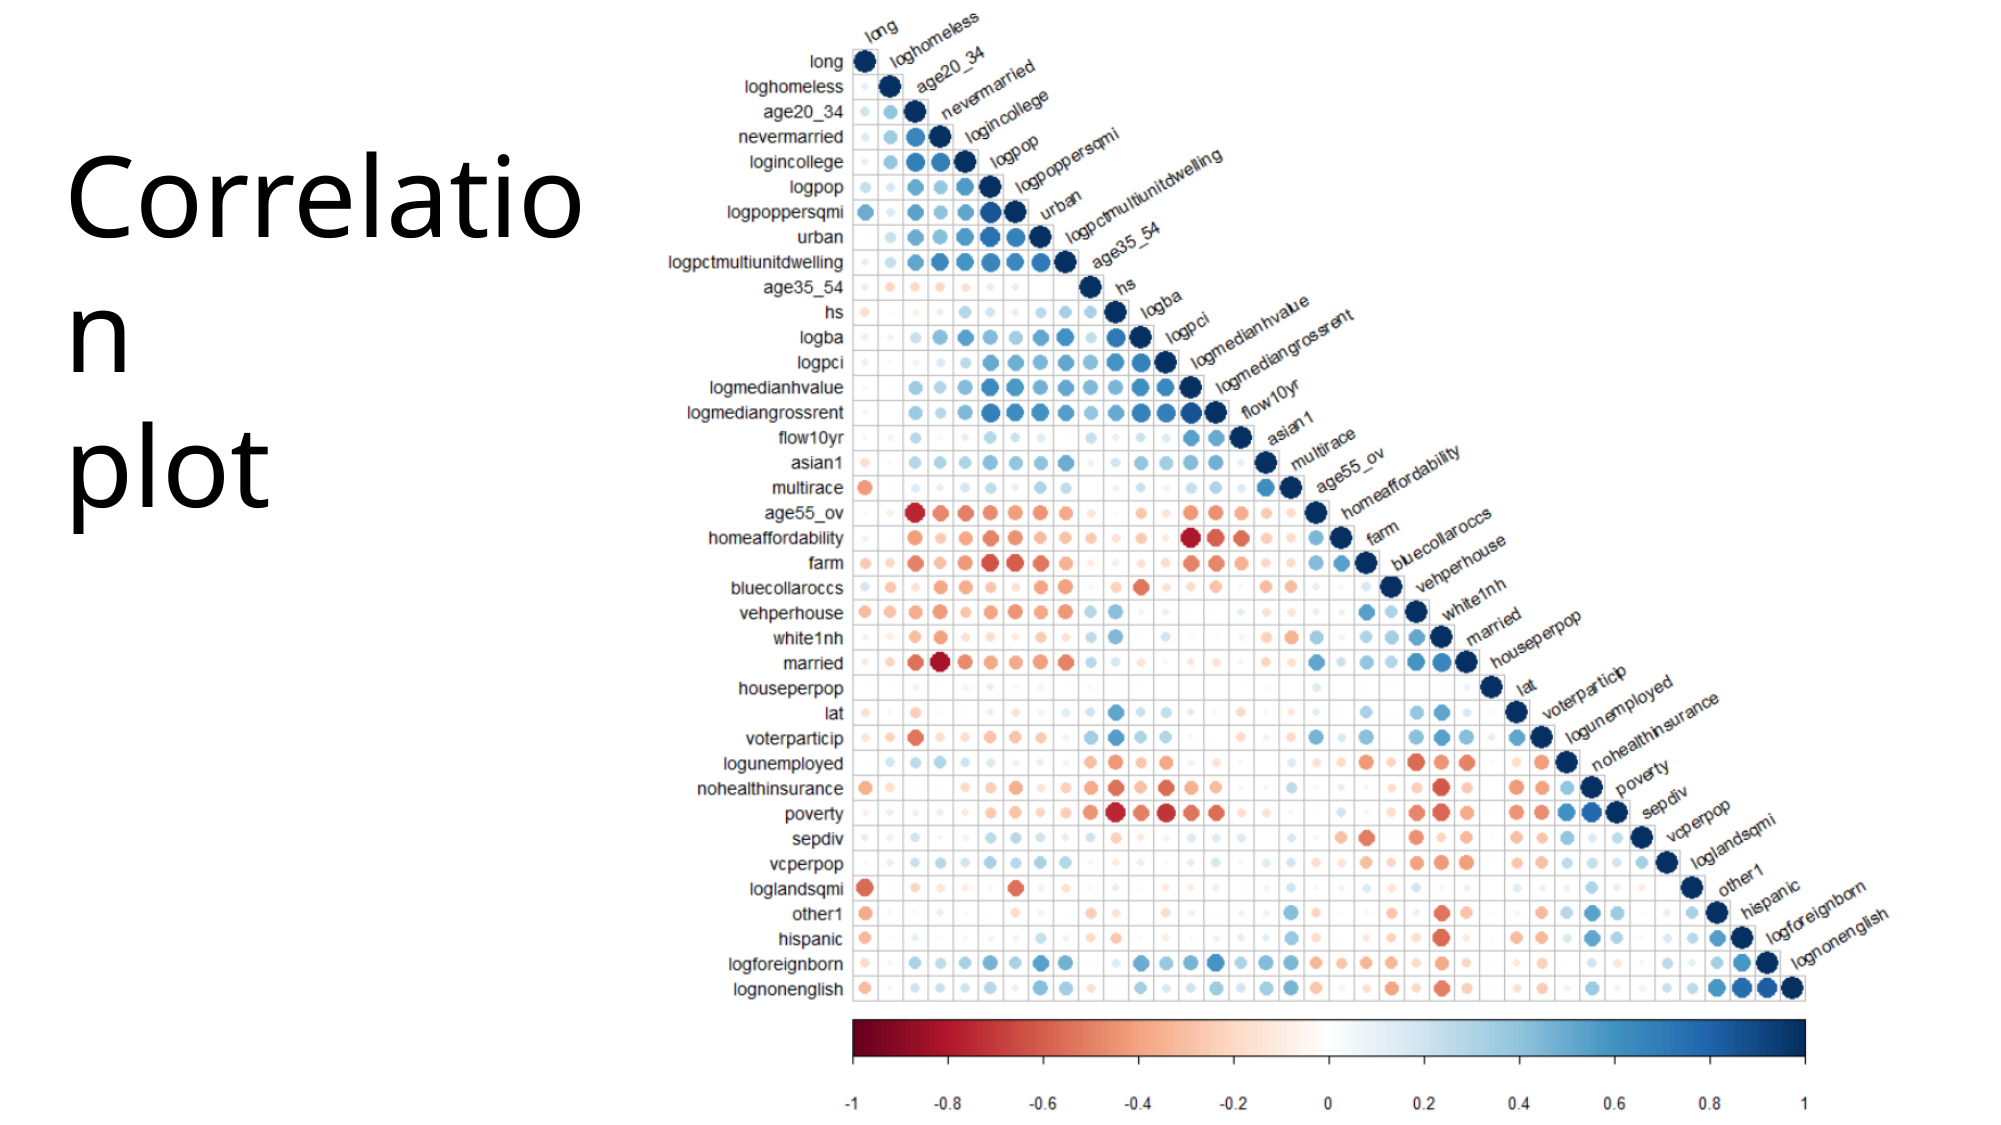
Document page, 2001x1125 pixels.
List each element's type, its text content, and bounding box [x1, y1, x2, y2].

text_box Correlation plot [49, 117, 650, 538]
picture [663, 0, 1904, 1125]
